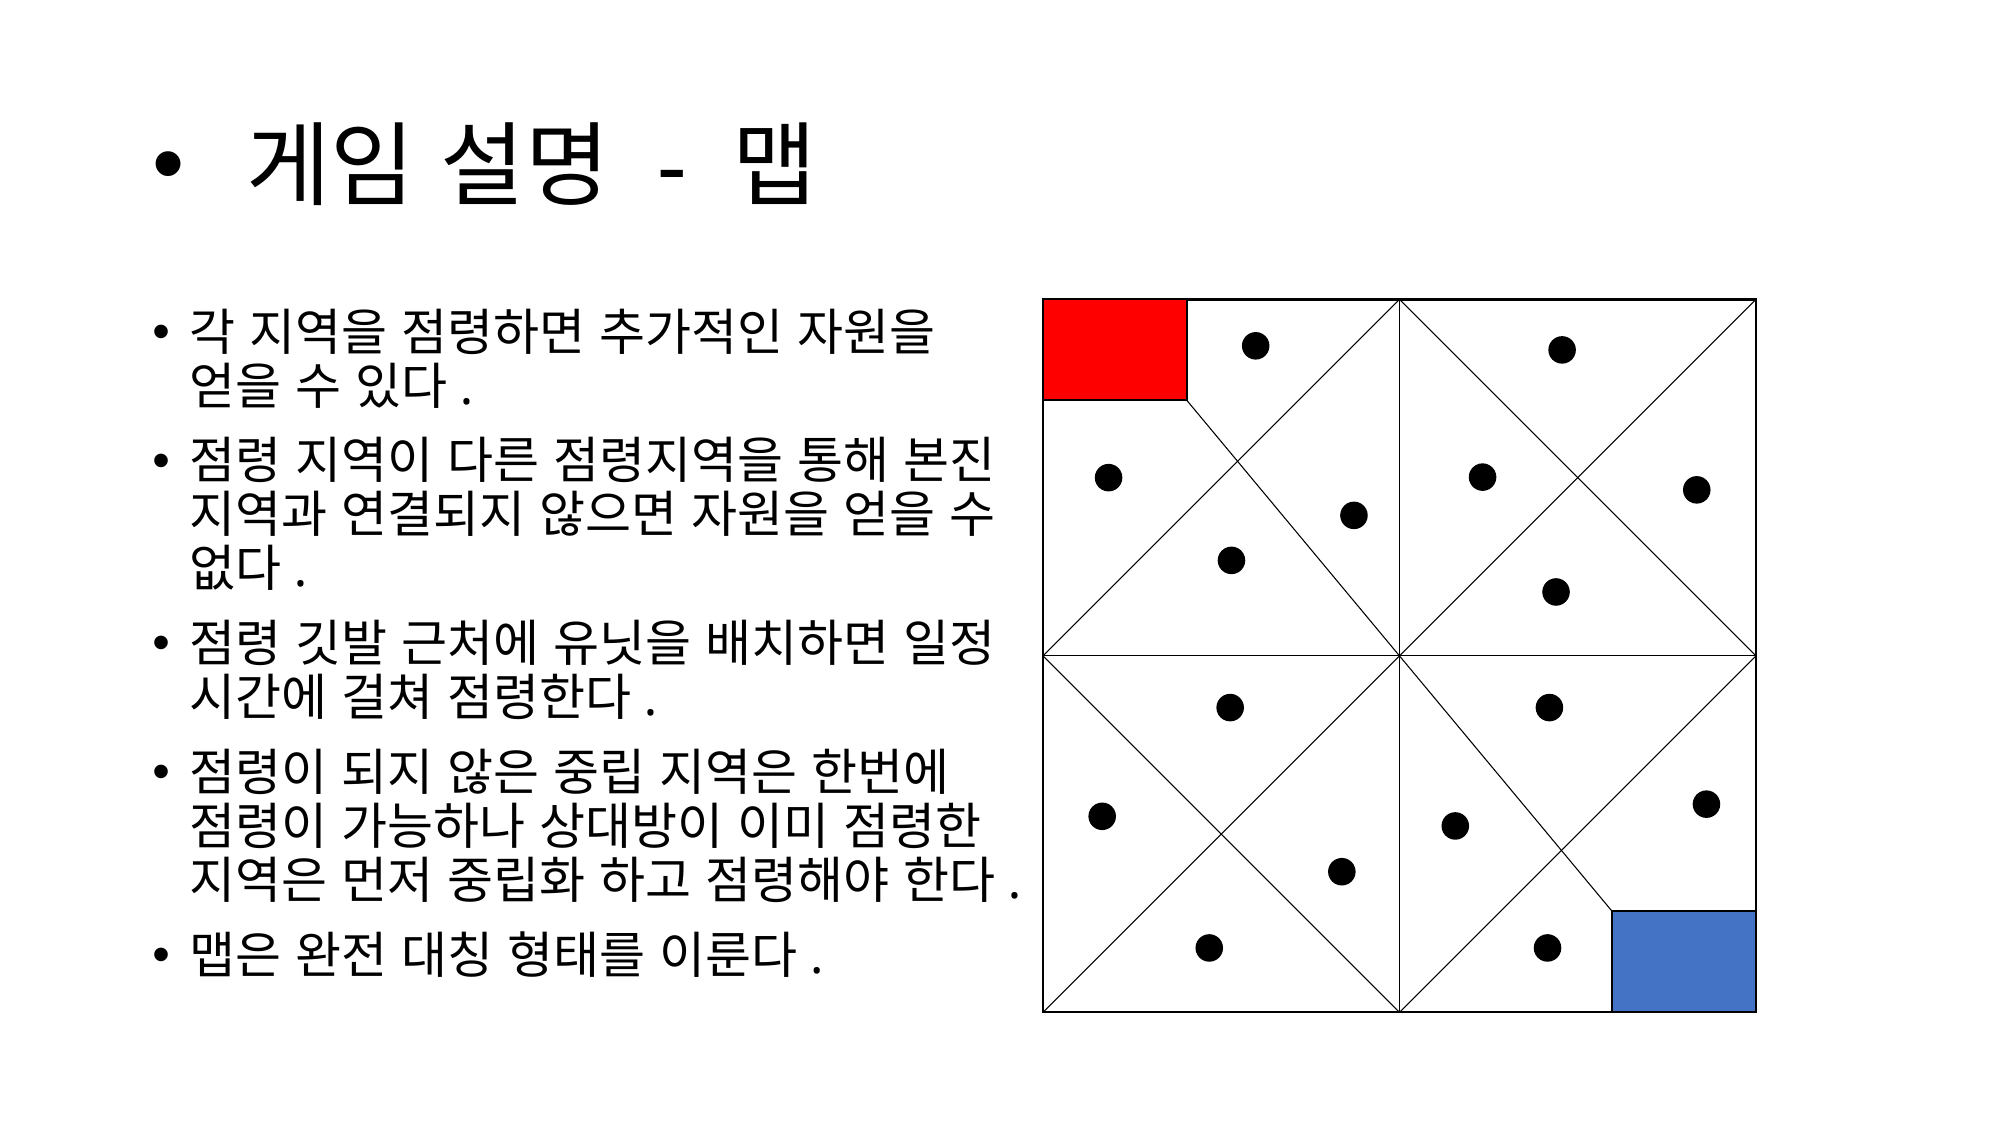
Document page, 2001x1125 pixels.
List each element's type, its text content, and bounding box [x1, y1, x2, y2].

title 게임 설명 - 맵 [137, 59, 1863, 278]
list 각 지역을 점령하면 추가적인 자원을 얻을 수 있다. 점령 지역이 다른 점령지역을 통해 본진 지역과 연결되지 않으면 자원을 얻을 수 없다. 점령 깃발 근처에 유닛을 배치하면 일정 시간에 걸쳐 점령한다. 점령이 되지 않은 중립 지역은 한번에 점령이 가능하나 상대방이 이미 점령한 지역은 먼저 중립화 하고 점령해야 한다. 맵은 완전 대칭 형태를 이룬다. [137, 299, 1014, 1014]
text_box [1043, 299, 1756, 1013]
